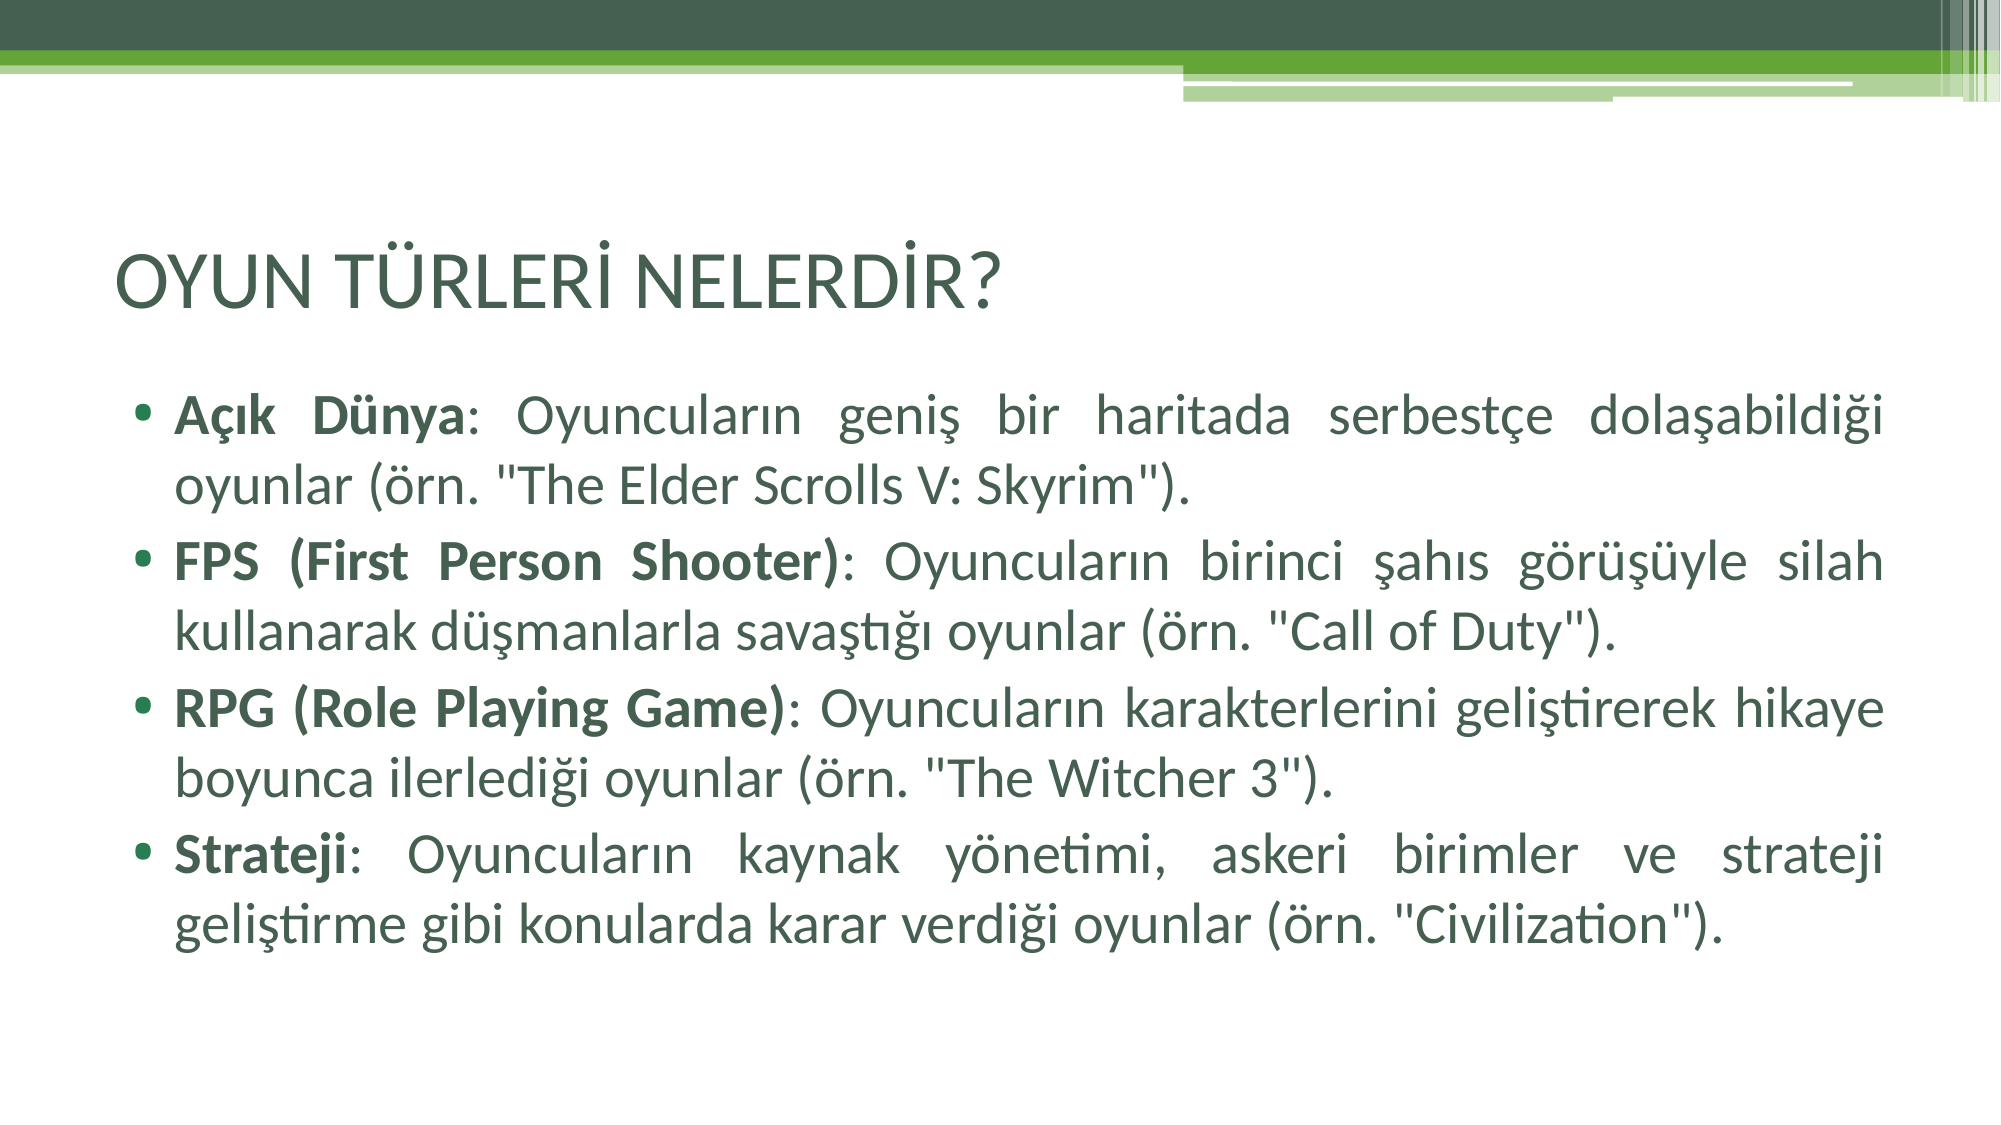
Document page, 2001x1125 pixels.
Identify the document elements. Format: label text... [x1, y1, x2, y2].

title OYUN TÜRLERİ NELERDİR? [99, 187, 1900, 363]
list Açık Dünya: Oyuncuların geniş bir haritada serbestçe dolaşabildiği oyunlar (örn. "The Elder Scrolls V: Skyrim"). FPS (First Person Shooter): Oyuncuların birinci şahıs görüşüyle silah kullanarak düşmanlarla savaştığı oyunlar (örn. "Call of Duty"). RPG (Role Playing Game): Oyuncuların karakterlerini geliştirerek hikaye boyunca ilerlediği oyunlar (örn. "The Witcher 3"). Strateji: Oyuncuların kaynak yönetimi, askeri birimler ve strateji geliştirme gibi konularda karar verdiği oyunlar (örn. "Civilization"). [99, 368, 1900, 1079]
